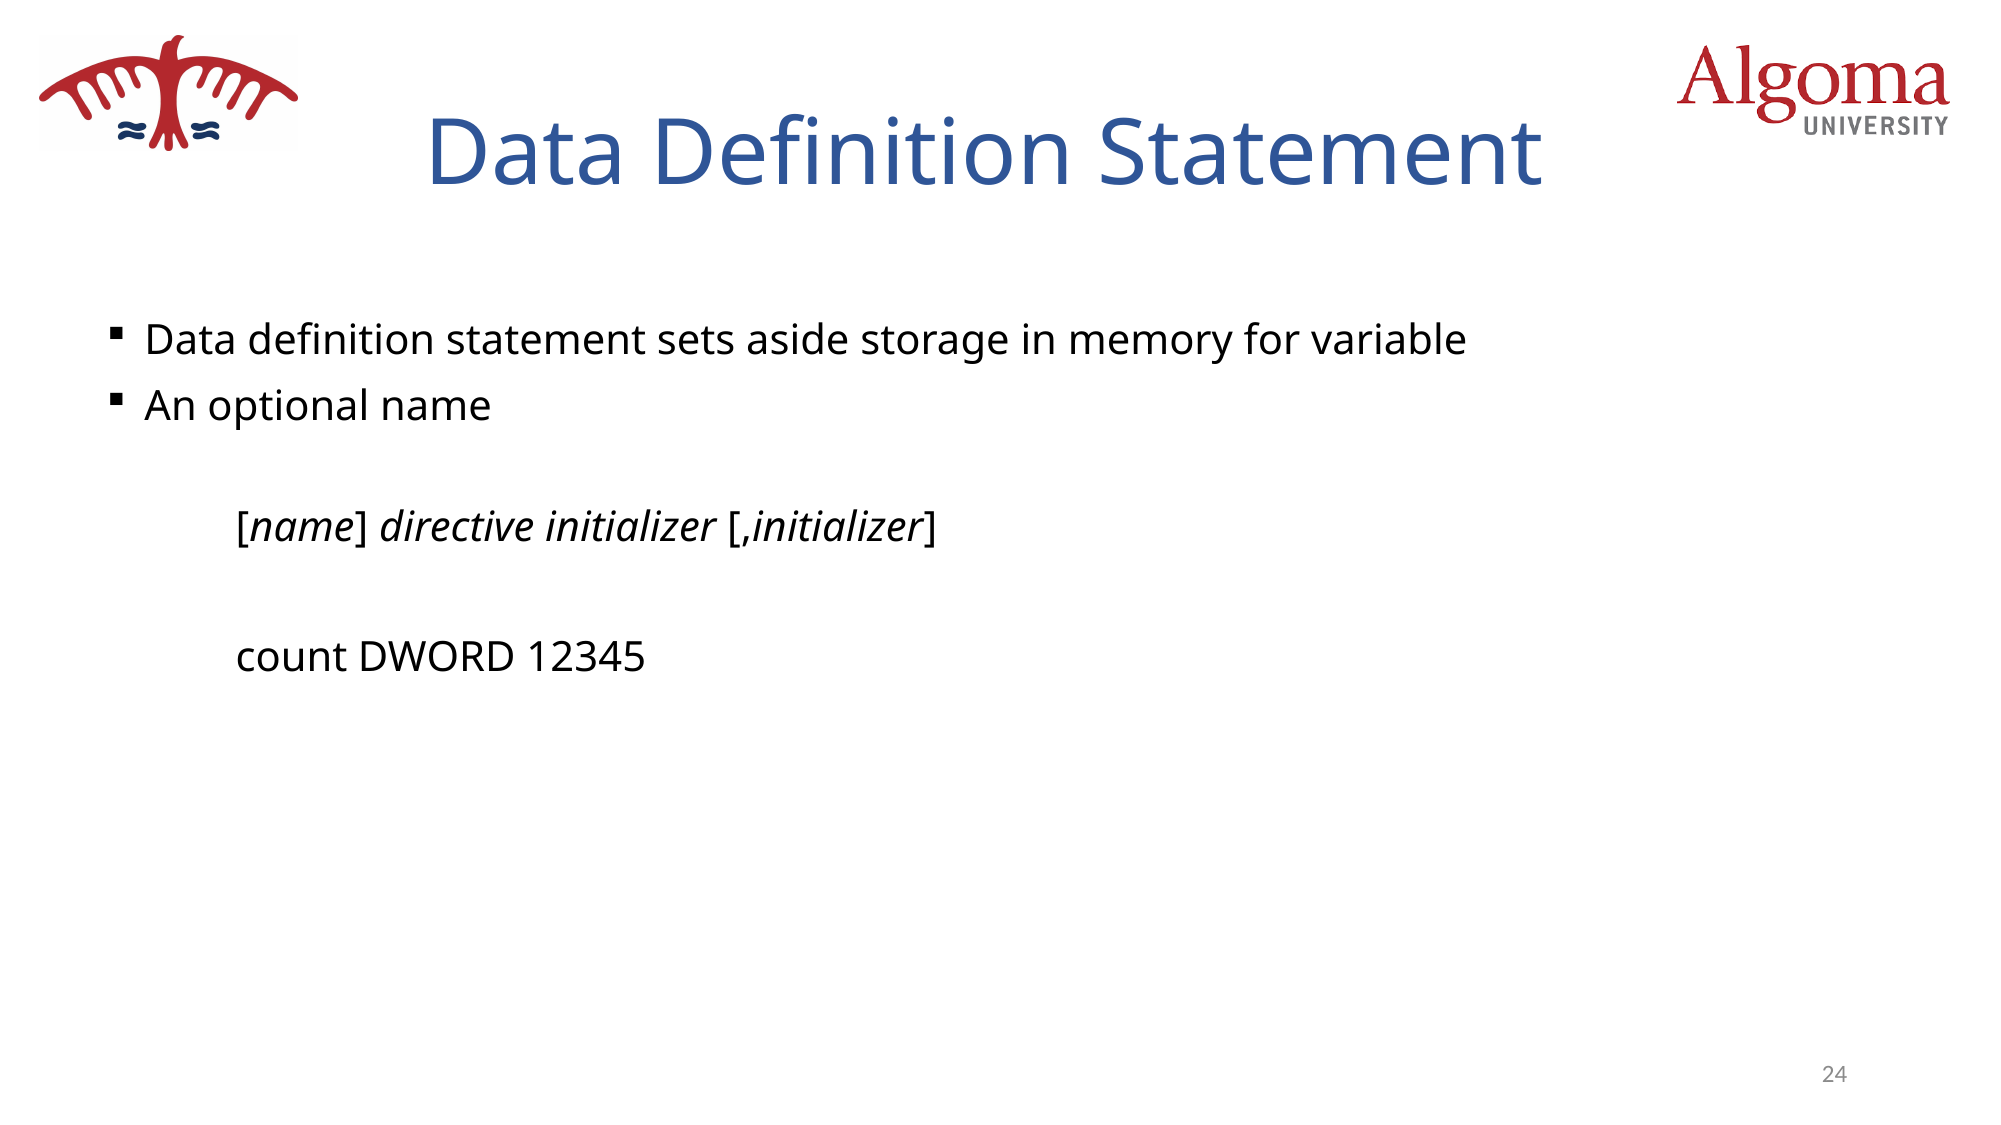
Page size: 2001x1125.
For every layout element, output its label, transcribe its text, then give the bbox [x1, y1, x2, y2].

picture [39, 35, 298, 151]
picture [1677, 45, 1950, 135]
list Data definition statement sets aside storage in memory for variable An optional name [name] directive initializer [,initializer] count DWORD 12345 [91, 311, 1817, 1033]
title Data Definition Statement [314, 45, 1655, 264]
slide_number 24 [1412, 1042, 1863, 1103]
